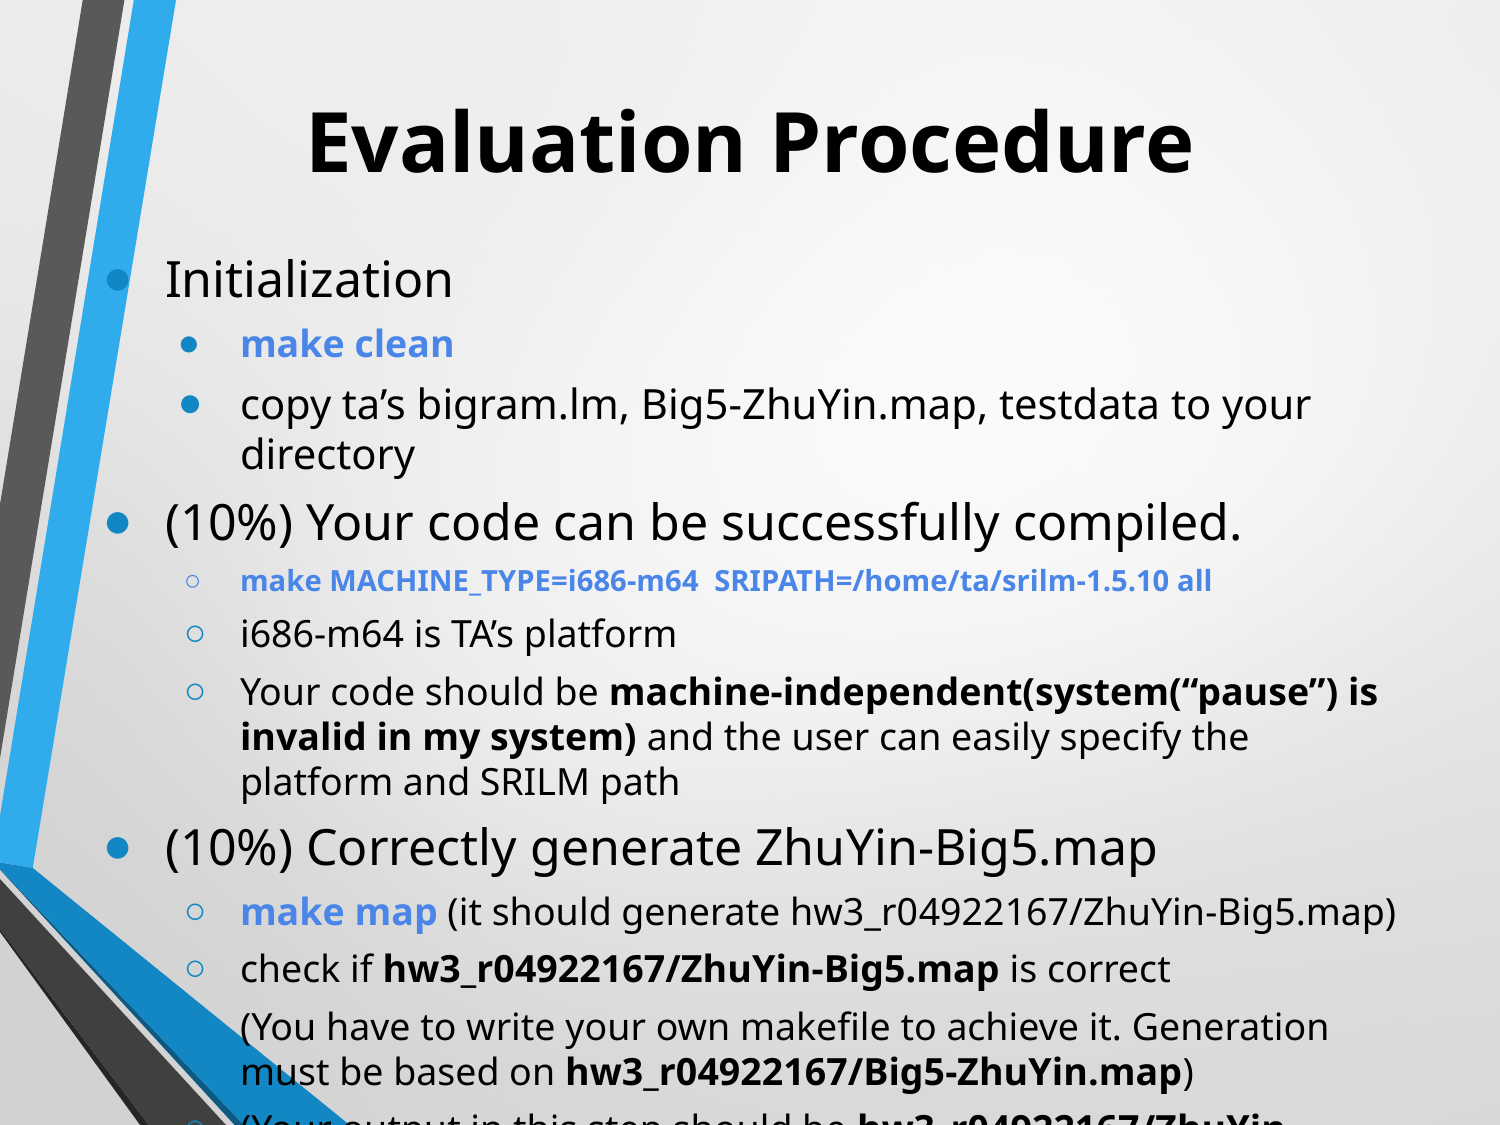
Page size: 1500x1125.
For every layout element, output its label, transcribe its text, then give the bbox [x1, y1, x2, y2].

title Evaluation Procedure [75, 45, 1425, 232]
list Initialization make clean copy ta’s bigram.lm, Big5-ZhuYin.map, testdata to your directory (10%) Your code can be successfully compiled. make MACHINE_TYPE=i686-m64 SRIPATH=/home/ta/srilm-1.5.10 all i686-m64 is TA’s platform Your code should be machine-independent(system(“pause”) is invalid in my system) and the user can easily specify the platform and SRILM path (10%) Correctly generate ZhuYin-Big5.map make map (it should generate hw3_r04922167/ZhuYin-Big5.map) check if hw3_r04922167/ZhuYin-Big5.map is correct (You have to write your own makefile to achieve it. Generation must be based on hw3_r04922167/Big5-ZhuYin.map) (Your output in this step should be hw3_r04922167/ZhuYin-Big5.map ) (python/perl/C/C++/MATLAB/bash/awk permitted) [75, 232, 1425, 1048]
